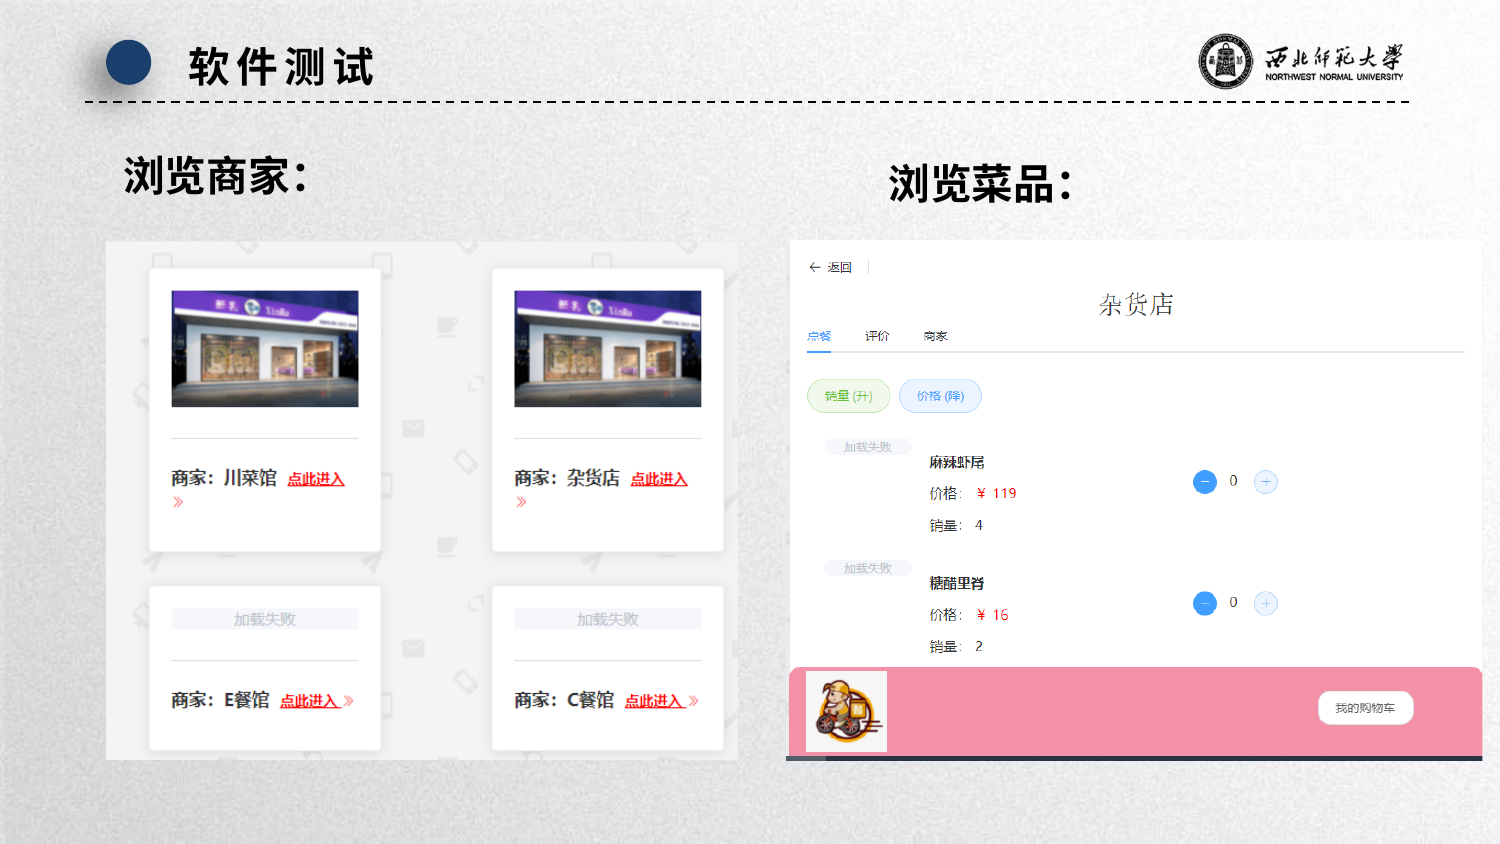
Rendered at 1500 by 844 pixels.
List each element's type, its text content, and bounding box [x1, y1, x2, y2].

picture [0, 0, 1500, 844]
text_box 软件测试 [173, 33, 389, 99]
text_box 浏览菜品： [873, 150, 1200, 216]
text_box 浏览商家： [108, 142, 479, 207]
text_box [105, 38, 153, 86]
